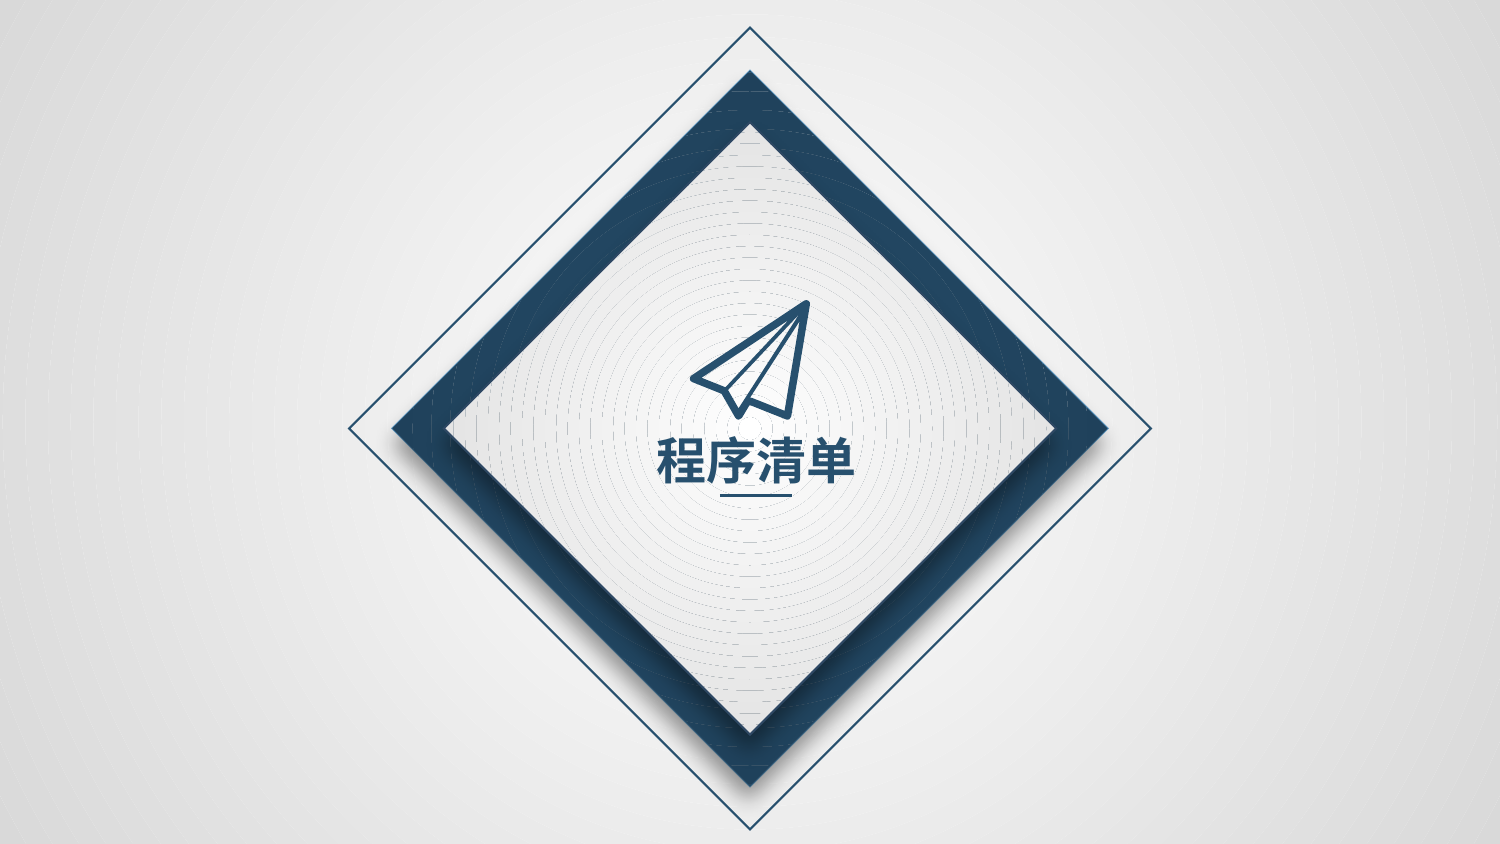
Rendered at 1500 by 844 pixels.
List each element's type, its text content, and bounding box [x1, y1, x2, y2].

text_box [347, 26, 1153, 831]
text_box [442, 120, 1058, 737]
text_box [689, 300, 811, 420]
text_box 程序清单 [641, 421, 871, 497]
text_box [390, 69, 1110, 788]
